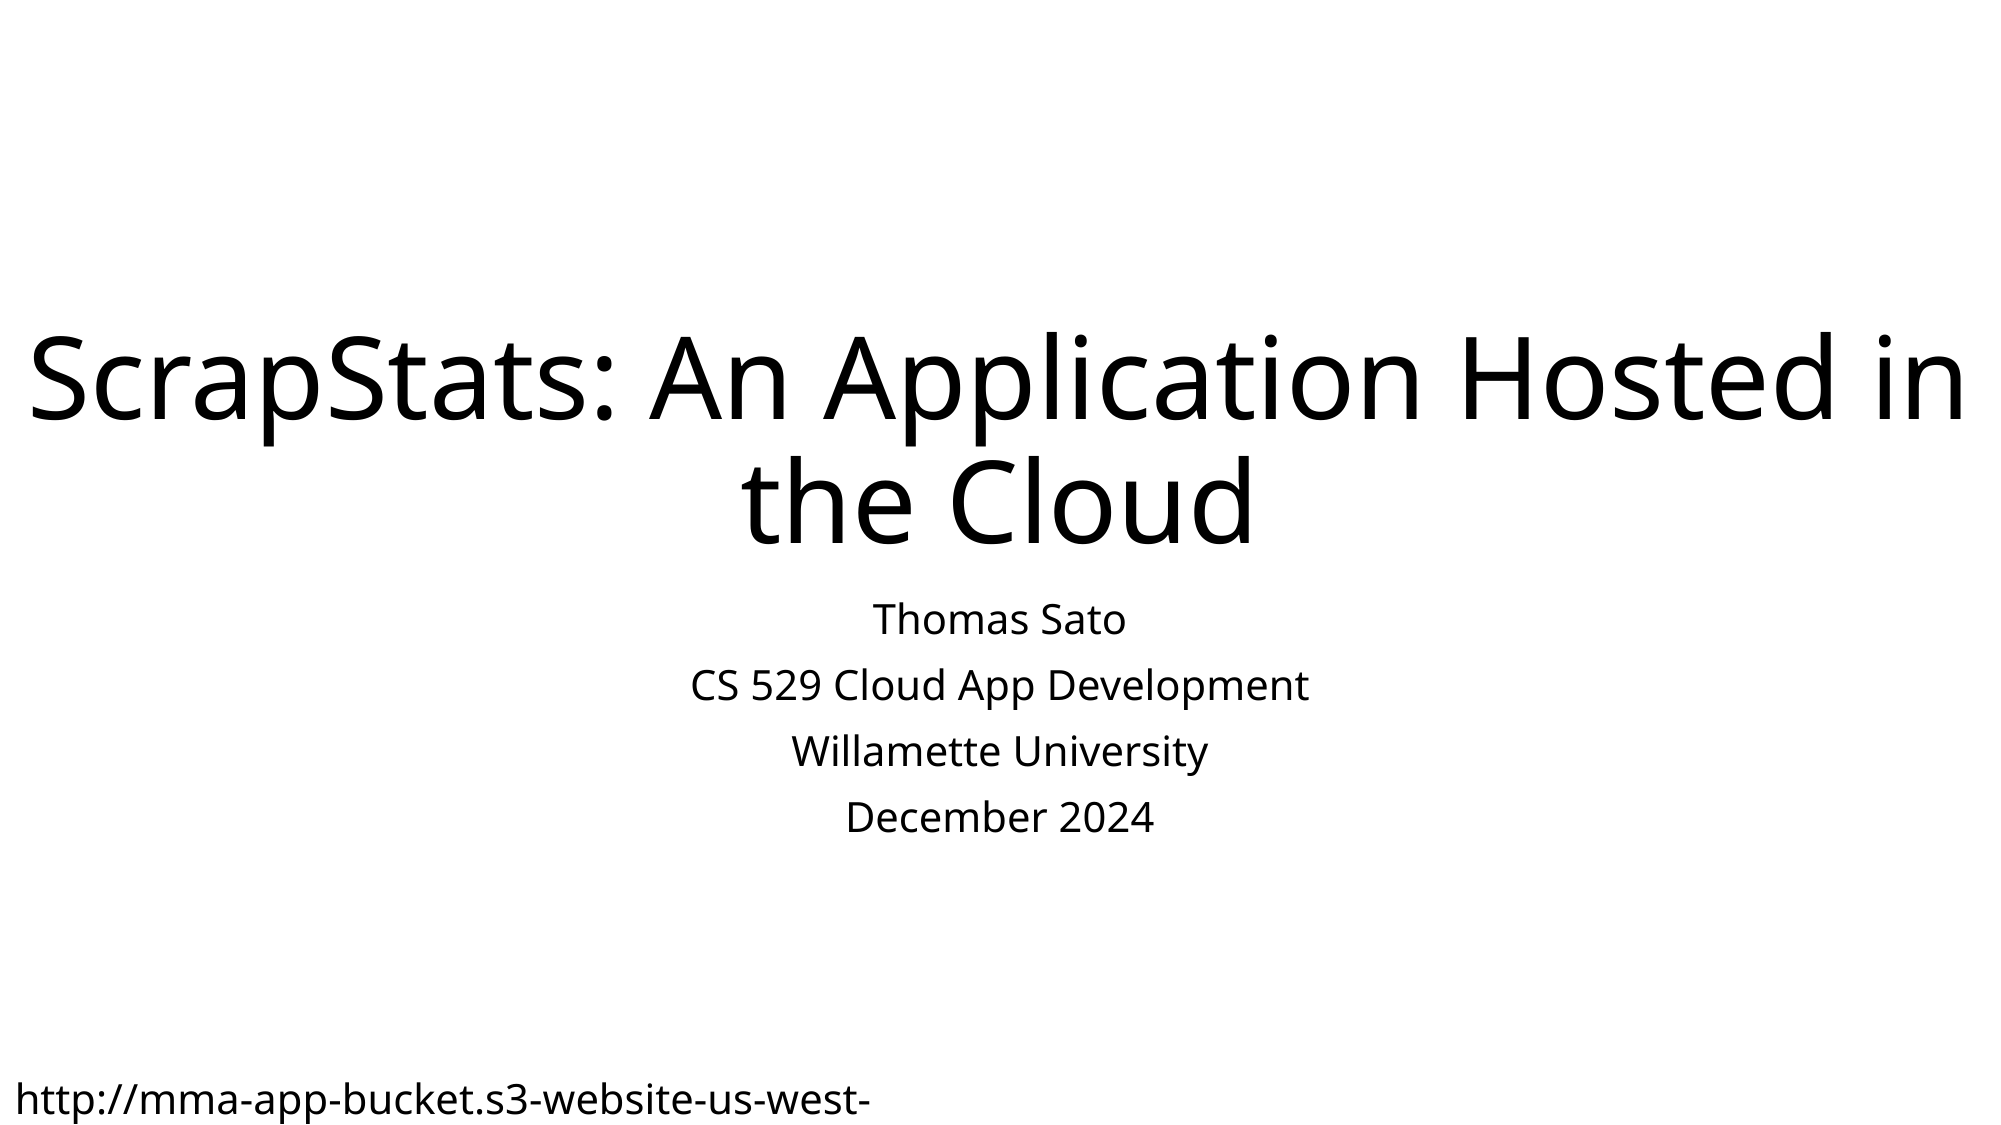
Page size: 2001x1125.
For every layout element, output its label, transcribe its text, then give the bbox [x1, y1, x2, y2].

subtitle Thomas Sato CS 529 Cloud App Development Willamette University December 2024 [249, 590, 1750, 863]
title ScrapStats: An Application Hosted in the Cloud [0, 184, 2000, 576]
